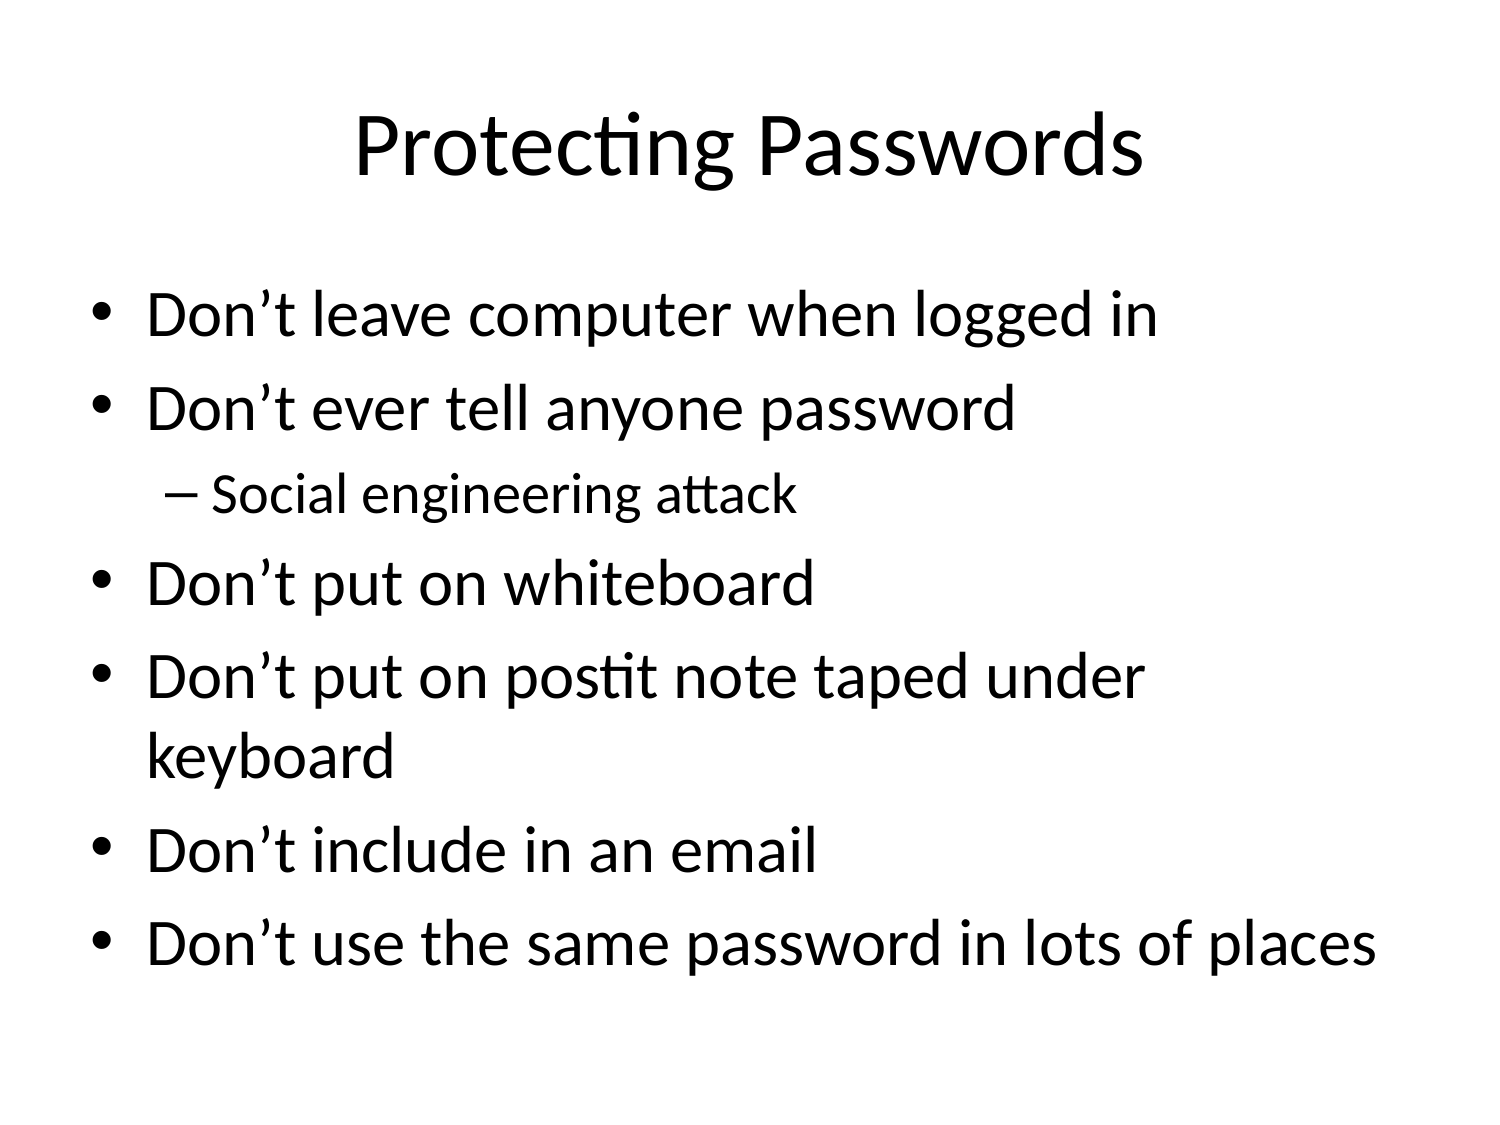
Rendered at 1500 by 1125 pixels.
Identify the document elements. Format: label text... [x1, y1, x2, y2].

title Protecting Passwords [75, 45, 1425, 233]
list Don’t leave computer when logged in Don’t ever tell anyone password Social engineering attack Don’t put on whiteboard Don’t put on postit note taped under keyboard Don’t include in an email Don’t use the same password in lots of places [75, 262, 1425, 1005]
